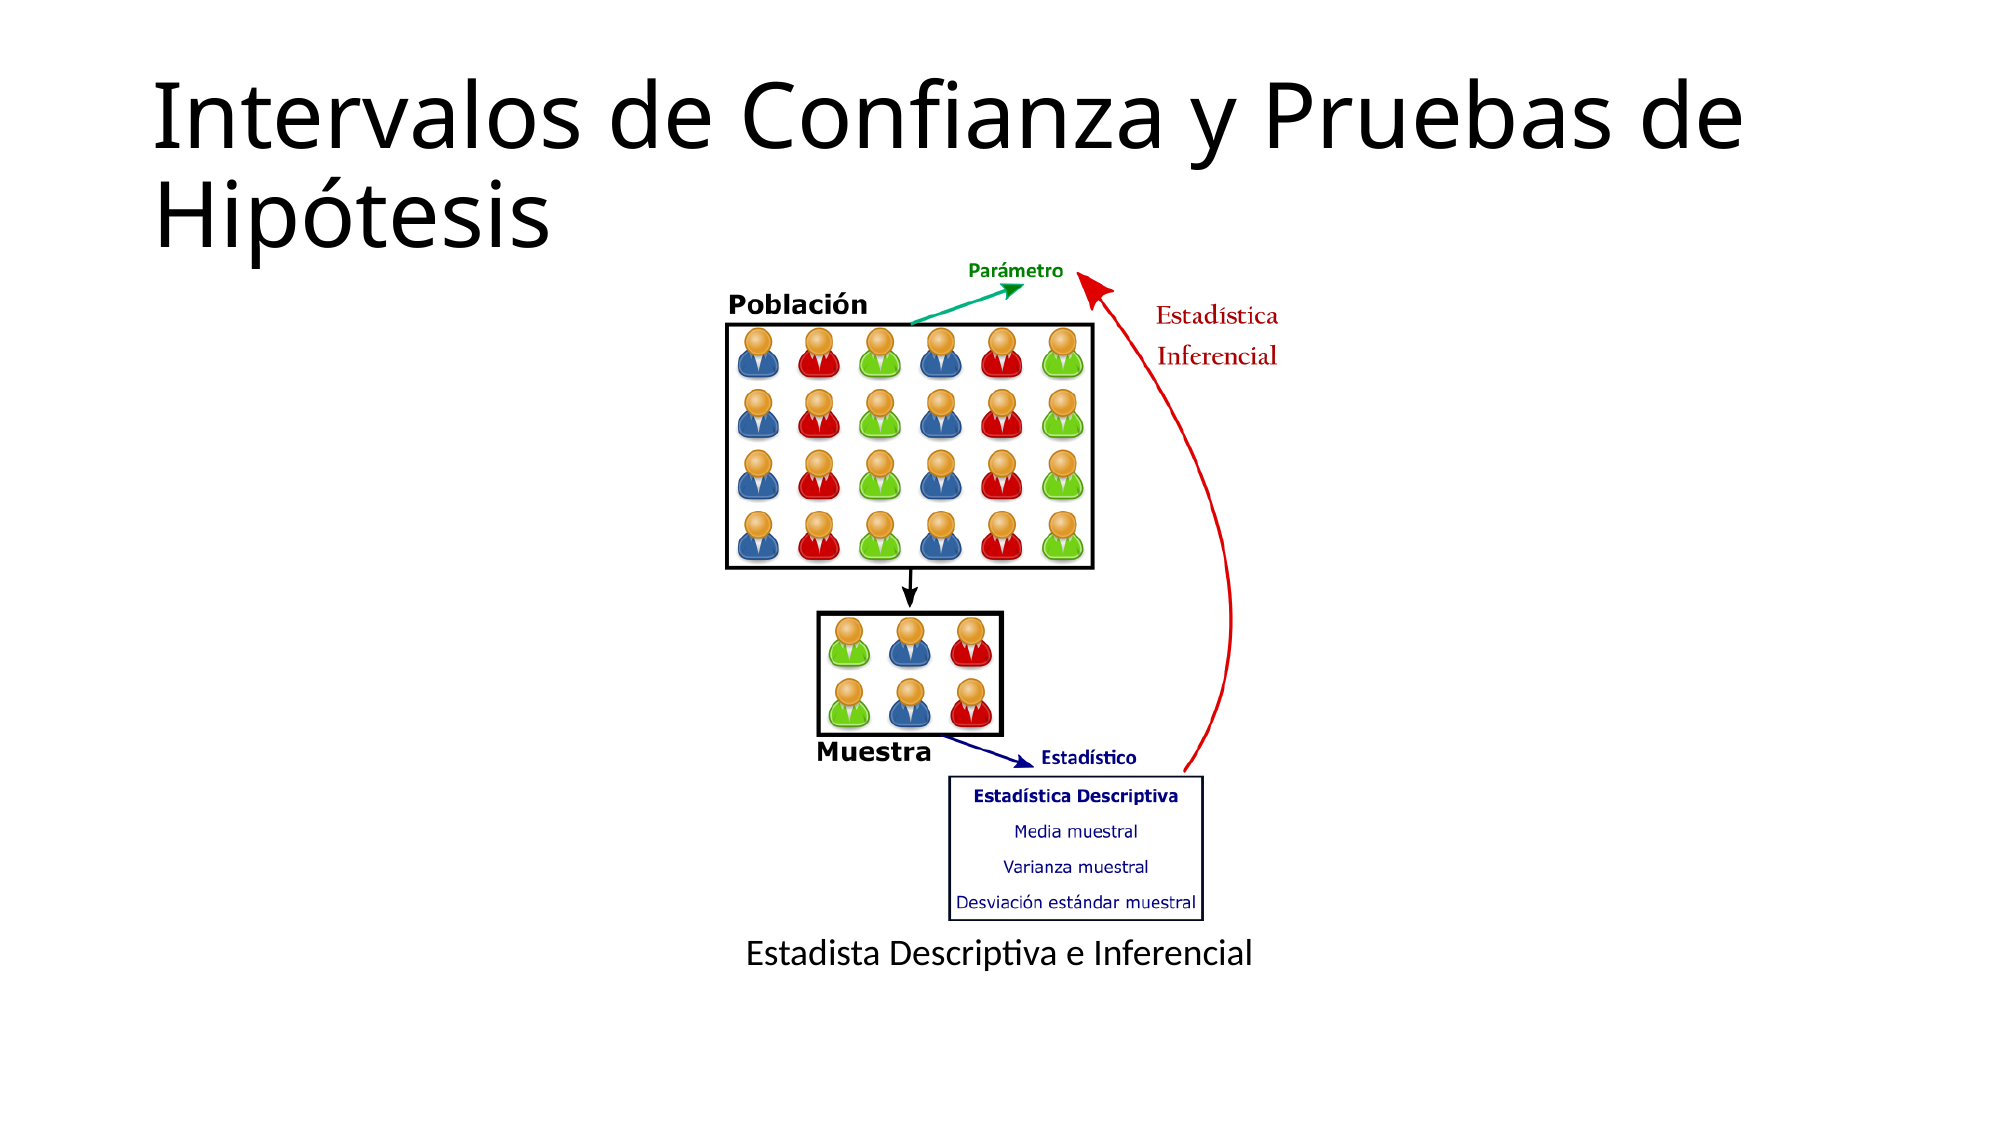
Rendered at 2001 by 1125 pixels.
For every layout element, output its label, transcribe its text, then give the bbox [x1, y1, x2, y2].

picture [724, 262, 1278, 921]
title Intervalos de Confianza y Pruebas de Hipótesis [137, 59, 1863, 278]
text_box Estadista Descriptiva e Inferencial [324, 920, 1675, 1005]
